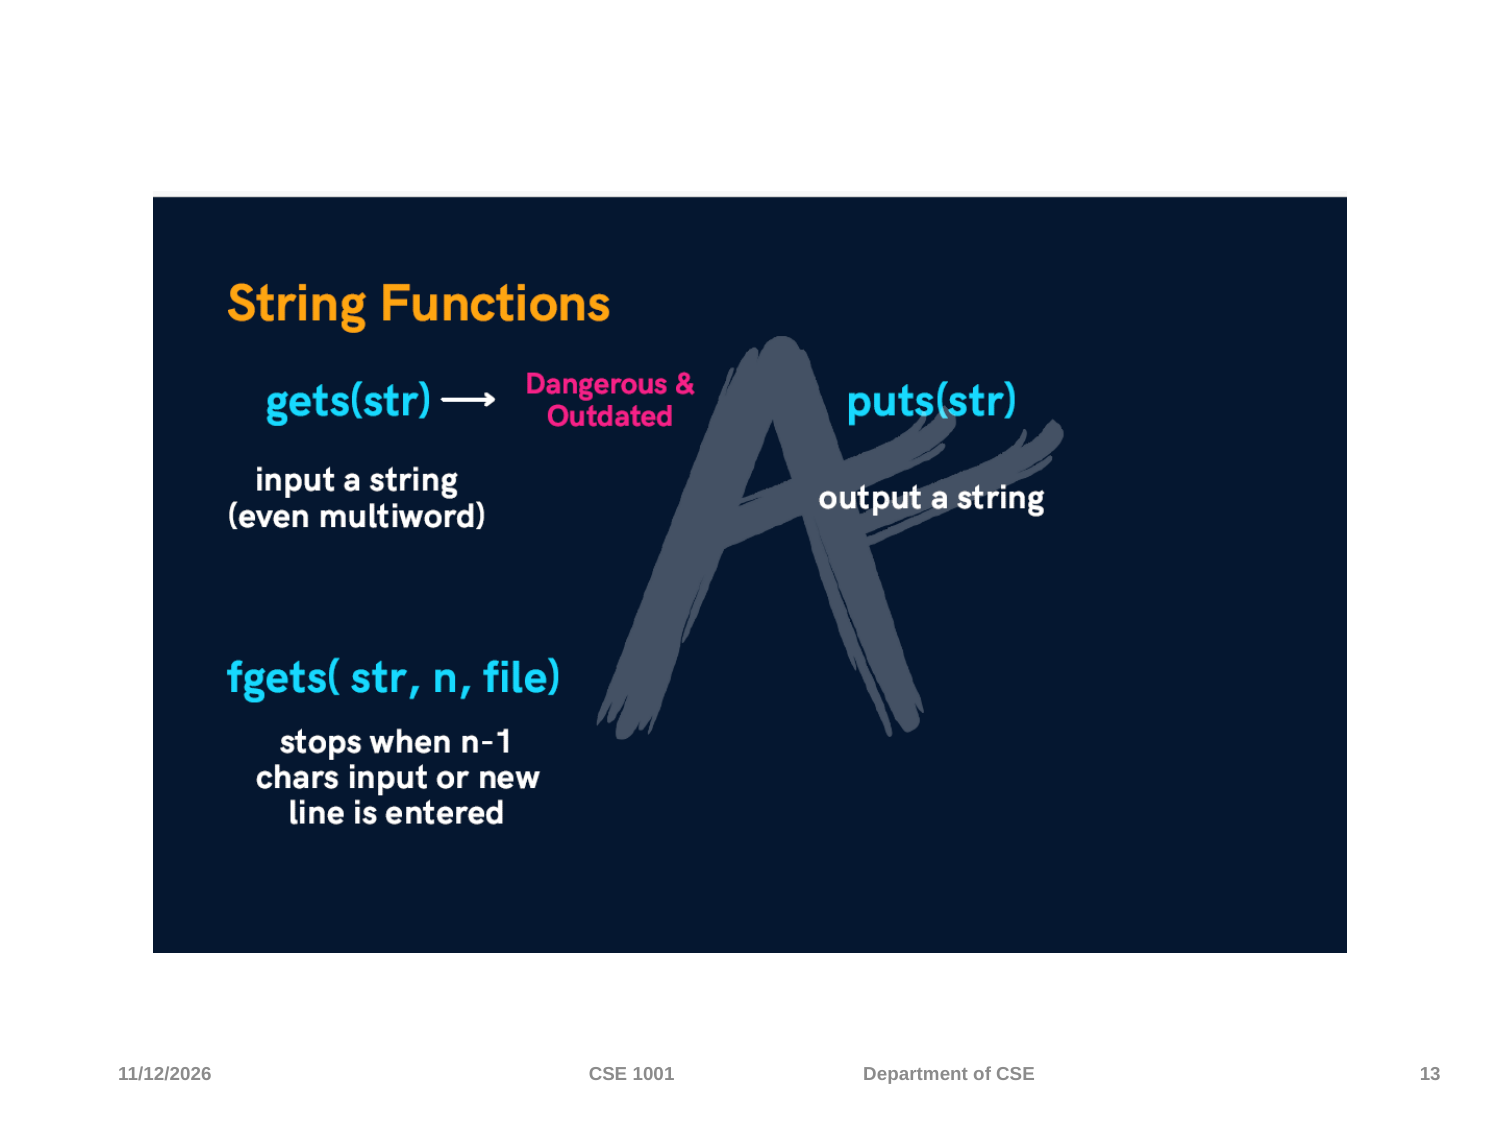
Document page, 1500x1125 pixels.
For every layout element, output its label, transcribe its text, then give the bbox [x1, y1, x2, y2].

footer CSE 1001 Department of CSE [272, 1042, 1352, 1103]
slide_number 13 [1396, 1042, 1456, 1103]
picture [153, 191, 1347, 953]
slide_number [103, 1042, 246, 1103]
